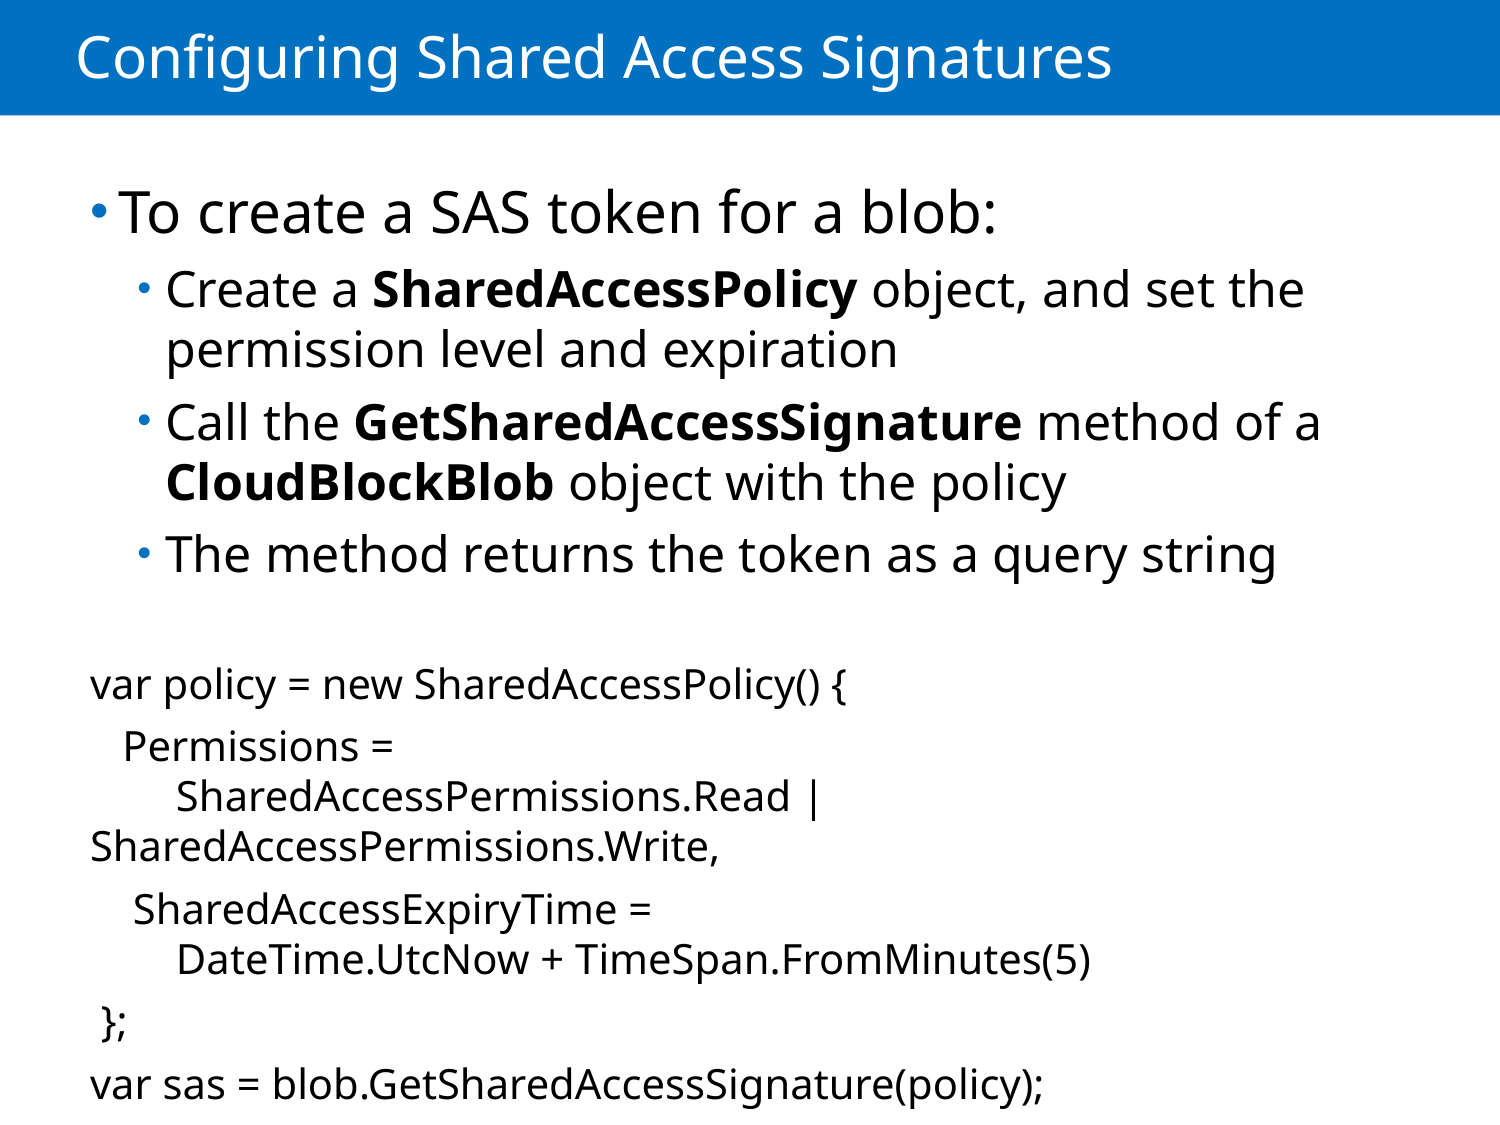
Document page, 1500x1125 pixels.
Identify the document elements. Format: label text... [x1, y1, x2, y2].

text_box To create a SAS token for a blob: Create a SharedAccessPolicy object, and set the permission level and expiration Call the GetSharedAccessSignature method of a CloudBlockBlob object with the policy The method returns the token as a query string var policy = new SharedAccessPolicy() { Permissions = SharedAccessPermissions.Read | SharedAccessPermissions.Write, SharedAccessExpiryTime = DateTime.UtcNow + TimeSpan.FromMinutes(5) }; var sas = blob.GetSharedAccessSignature(policy); [75, 167, 1408, 1012]
title Configuring Shared Access Signatures [75, 0, 1351, 122]
